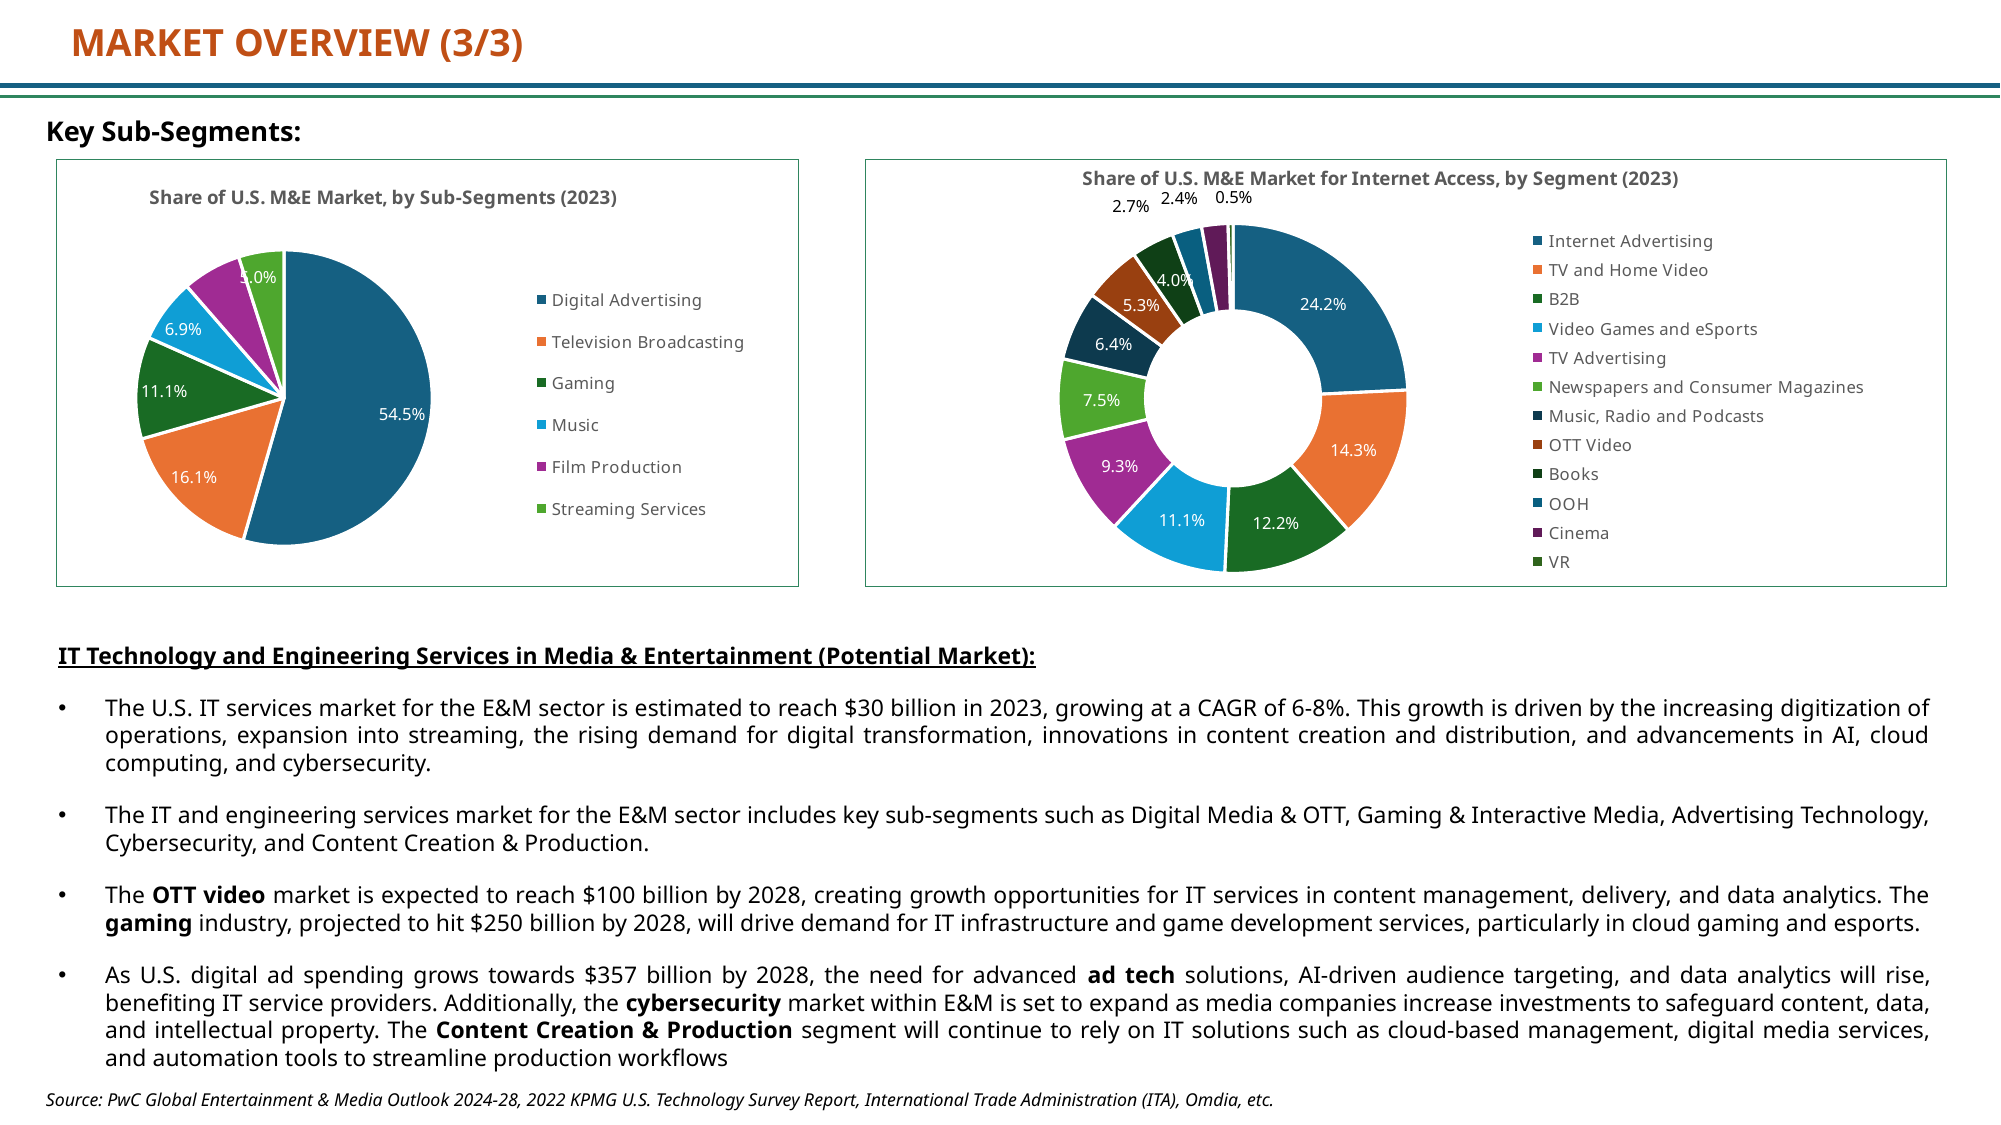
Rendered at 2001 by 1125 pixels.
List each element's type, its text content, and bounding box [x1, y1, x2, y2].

text_box IT Technology and Engineering Services in Media & Entertainment (Potential Market): The U.S. IT services market for the E&M sector is estimated to reach $30 billion in 2023, growing at a CAGR of 6-8%. This growth is driven by the increasing digitization of operations, expansion into streaming, the rising demand for digital transformation, innovations in content creation and distribution, and advancements in AI, cloud computing, and cybersecurity. The IT and engineering services market for the E&M sector includes key sub-segments such as Digital Media & OTT, Gaming & Interactive Media, Advertising Technology, Cybersecurity, and Content Creation & Production. The OTT video market is expected to reach $100 billion by 2028, creating growth opportunities for IT services in content management, delivery, and data analytics. The gaming industry, projected to hit $250 billion by 2028, will drive demand for IT infrastructure and game development services, particularly in cloud gaming and esports. As U.S. digital ad spending grows towards $357 billion by 2028, the need for advanced ad tech solutions, AI-driven audience targeting, and data analytics will rise, benefiting IT service providers. Additionally, the cybersecurity market within E&M is set to expand as media companies increase investments to safeguard content, data, and intellectual property. The Content Creation & Production segment will continue to rely on IT solutions such as cloud-based management, digital media services, and automation tools to streamline production workflows [43, 633, 1947, 1078]
chart [55, 158, 799, 587]
chart [864, 158, 1948, 587]
text_box Key Sub-Segments: [31, 106, 436, 154]
text_box MARKET OVERVIEW (3/3) [55, 12, 1938, 72]
text_box Source: PwC Global Entertainment & Media Outlook 2024-28, 2022 KPMG U.S. Technology Survey Report, International Trade Administration (ITA), Omdia, etc. [31, 1081, 1893, 1118]
